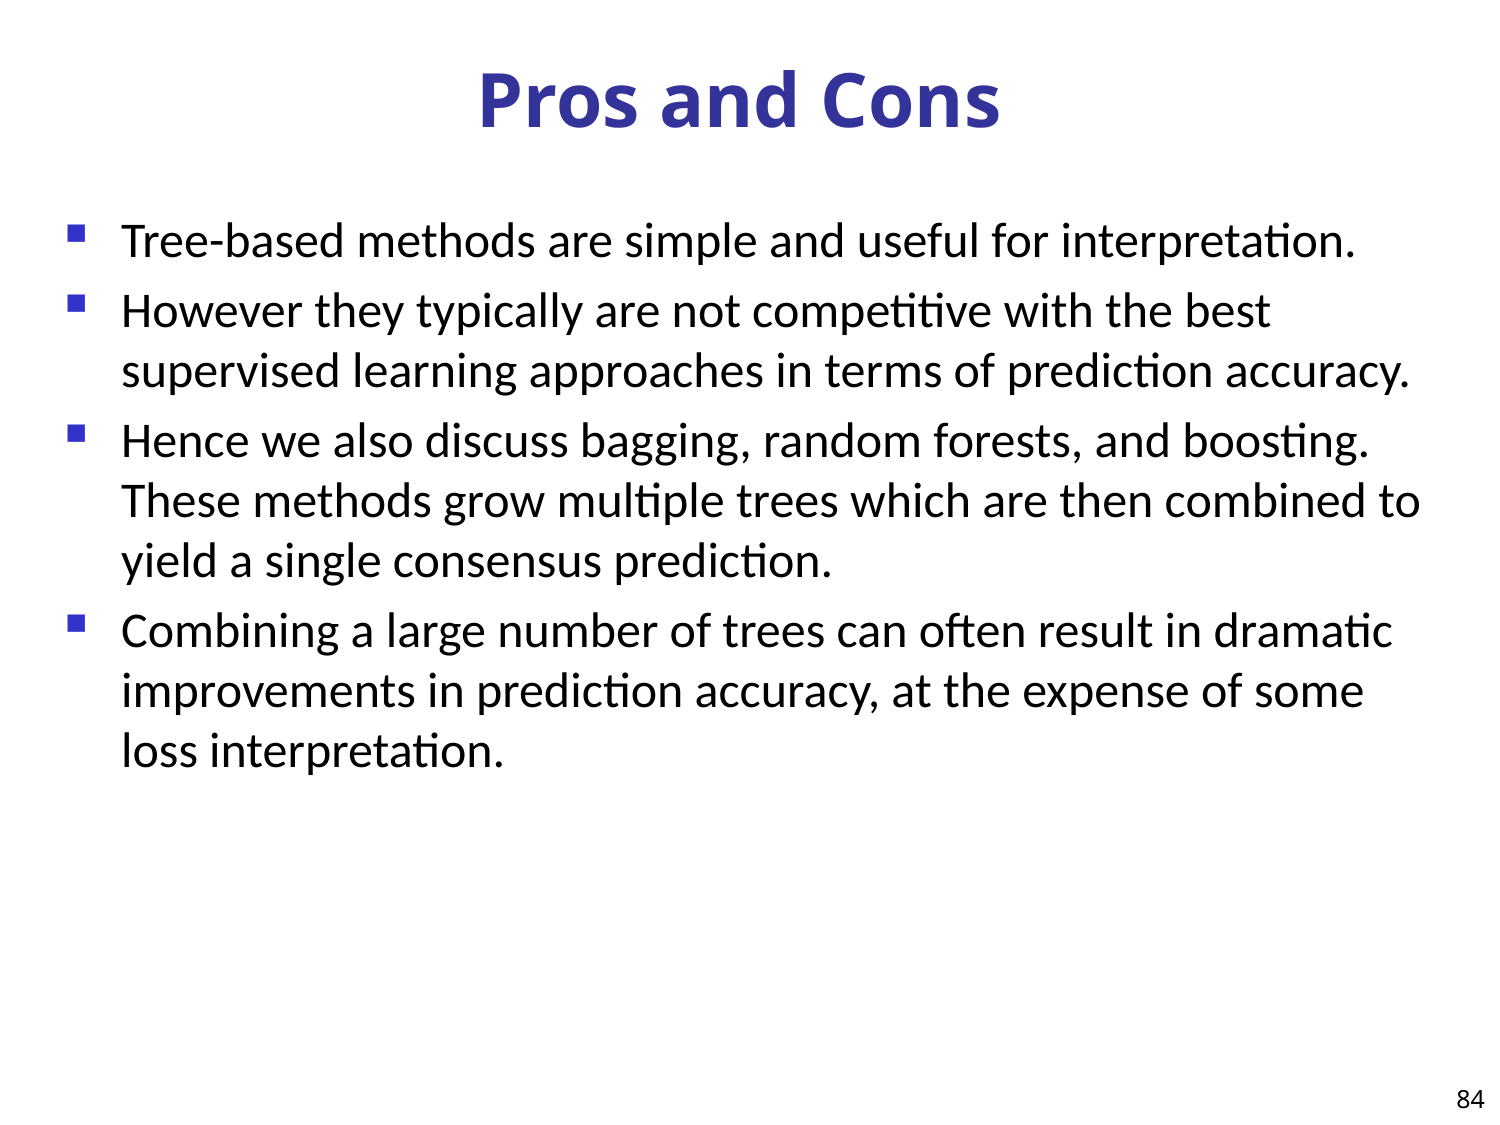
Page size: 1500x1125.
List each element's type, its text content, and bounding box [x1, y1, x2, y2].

title Pros and Cons [50, 50, 1429, 150]
slide_number 84 [1187, 1062, 1500, 1125]
list Tree-based methods are simple and useful for interpretation. However they typically are not competitive with the best supervised learning approaches in terms of prediction accuracy. Hence we also discuss bagging, random forests, and boosting. These methods grow multiple trees which are then combined to yield a single consensus prediction. Combining a large number of trees can often result in dramatic improvements in prediction accuracy, at the expense of some loss interpretation. [50, 200, 1438, 1063]
